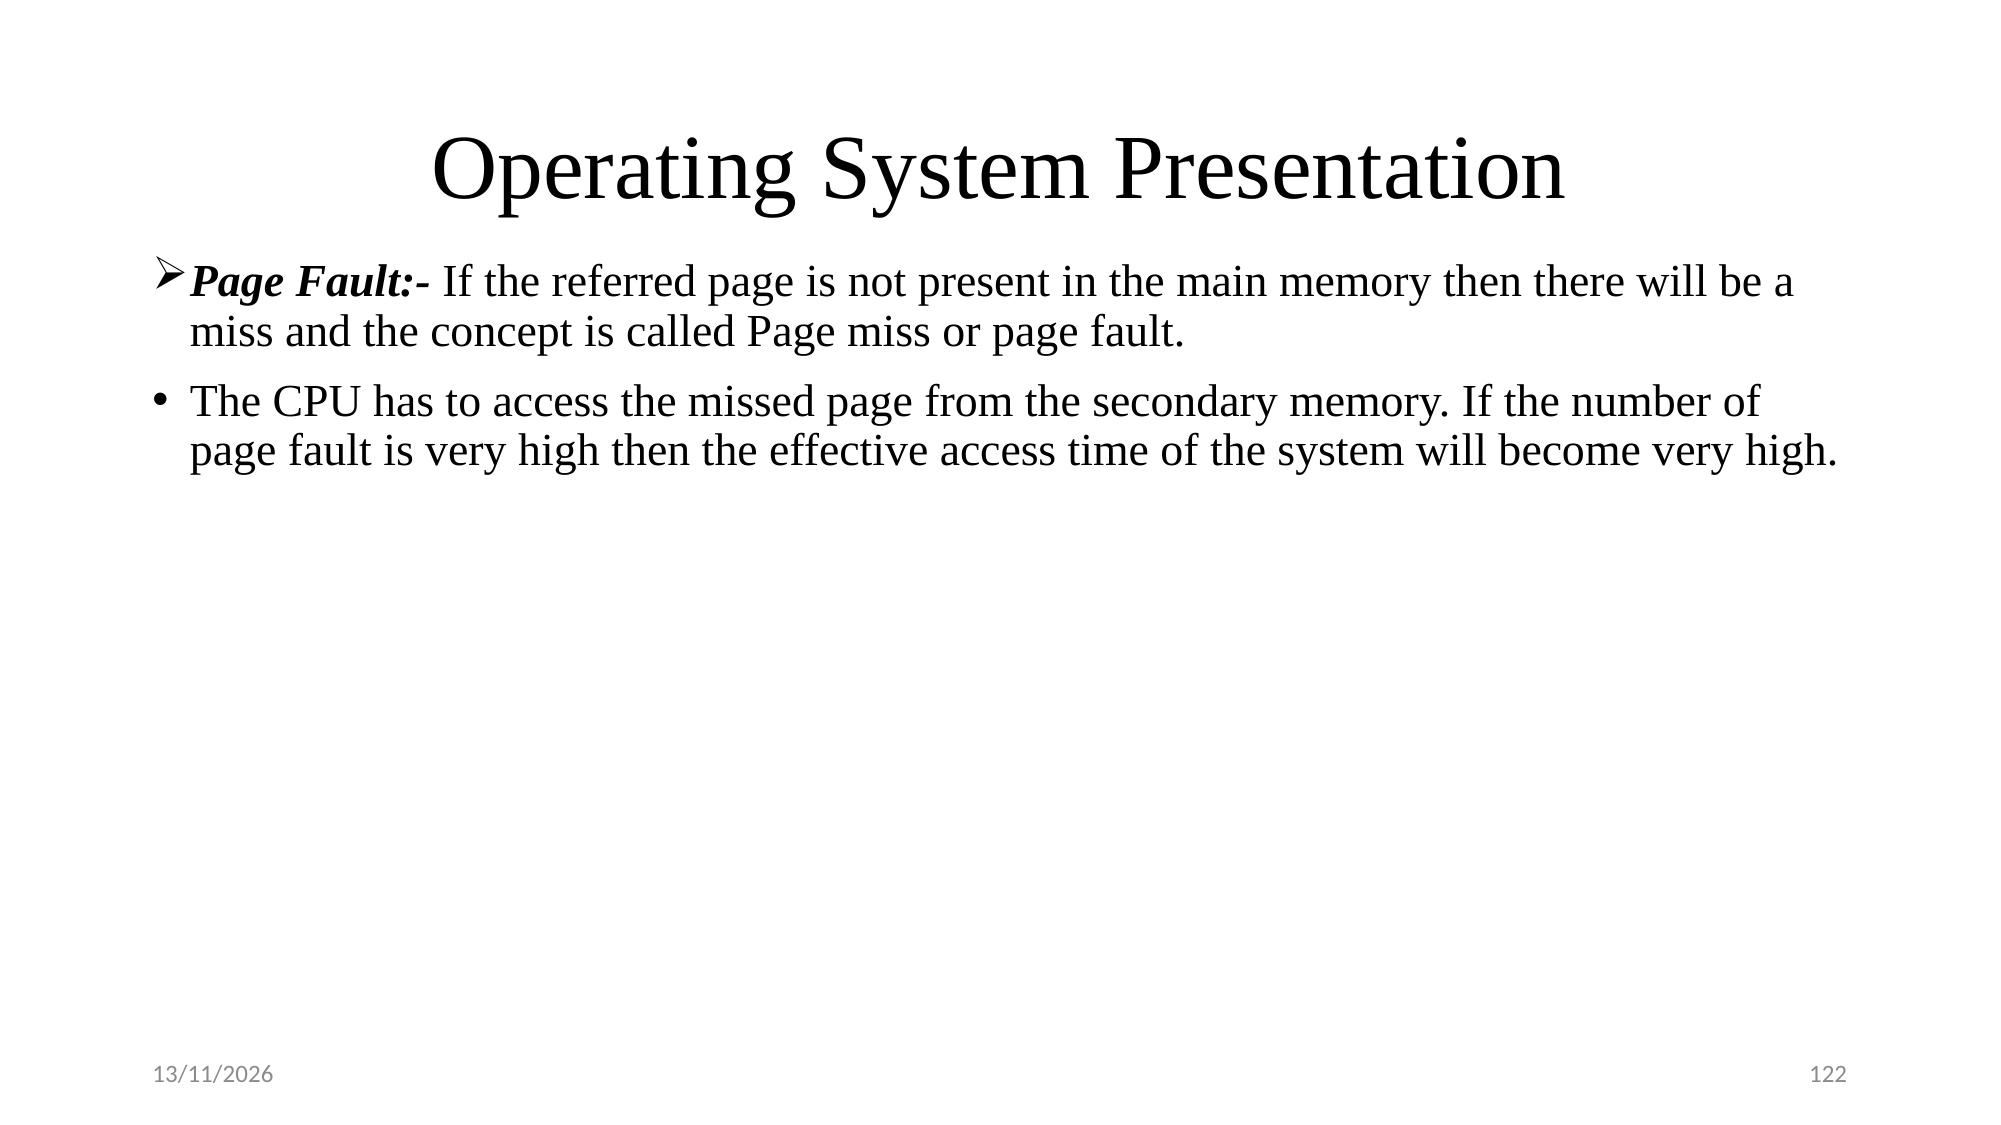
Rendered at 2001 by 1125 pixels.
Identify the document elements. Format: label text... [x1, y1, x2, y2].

title Operating System Presentation [137, 59, 1863, 249]
list Page Fault:- If the referred page is not present in the main memory then there will be a miss and the concept is called Page miss or page fault. The CPU has to access the missed page from the secondary memory. If the number of page fault is very high then the effective access time of the system will become very high. [137, 249, 1863, 964]
slide_number 122 [1412, 1042, 1863, 1103]
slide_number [137, 1042, 588, 1103]
